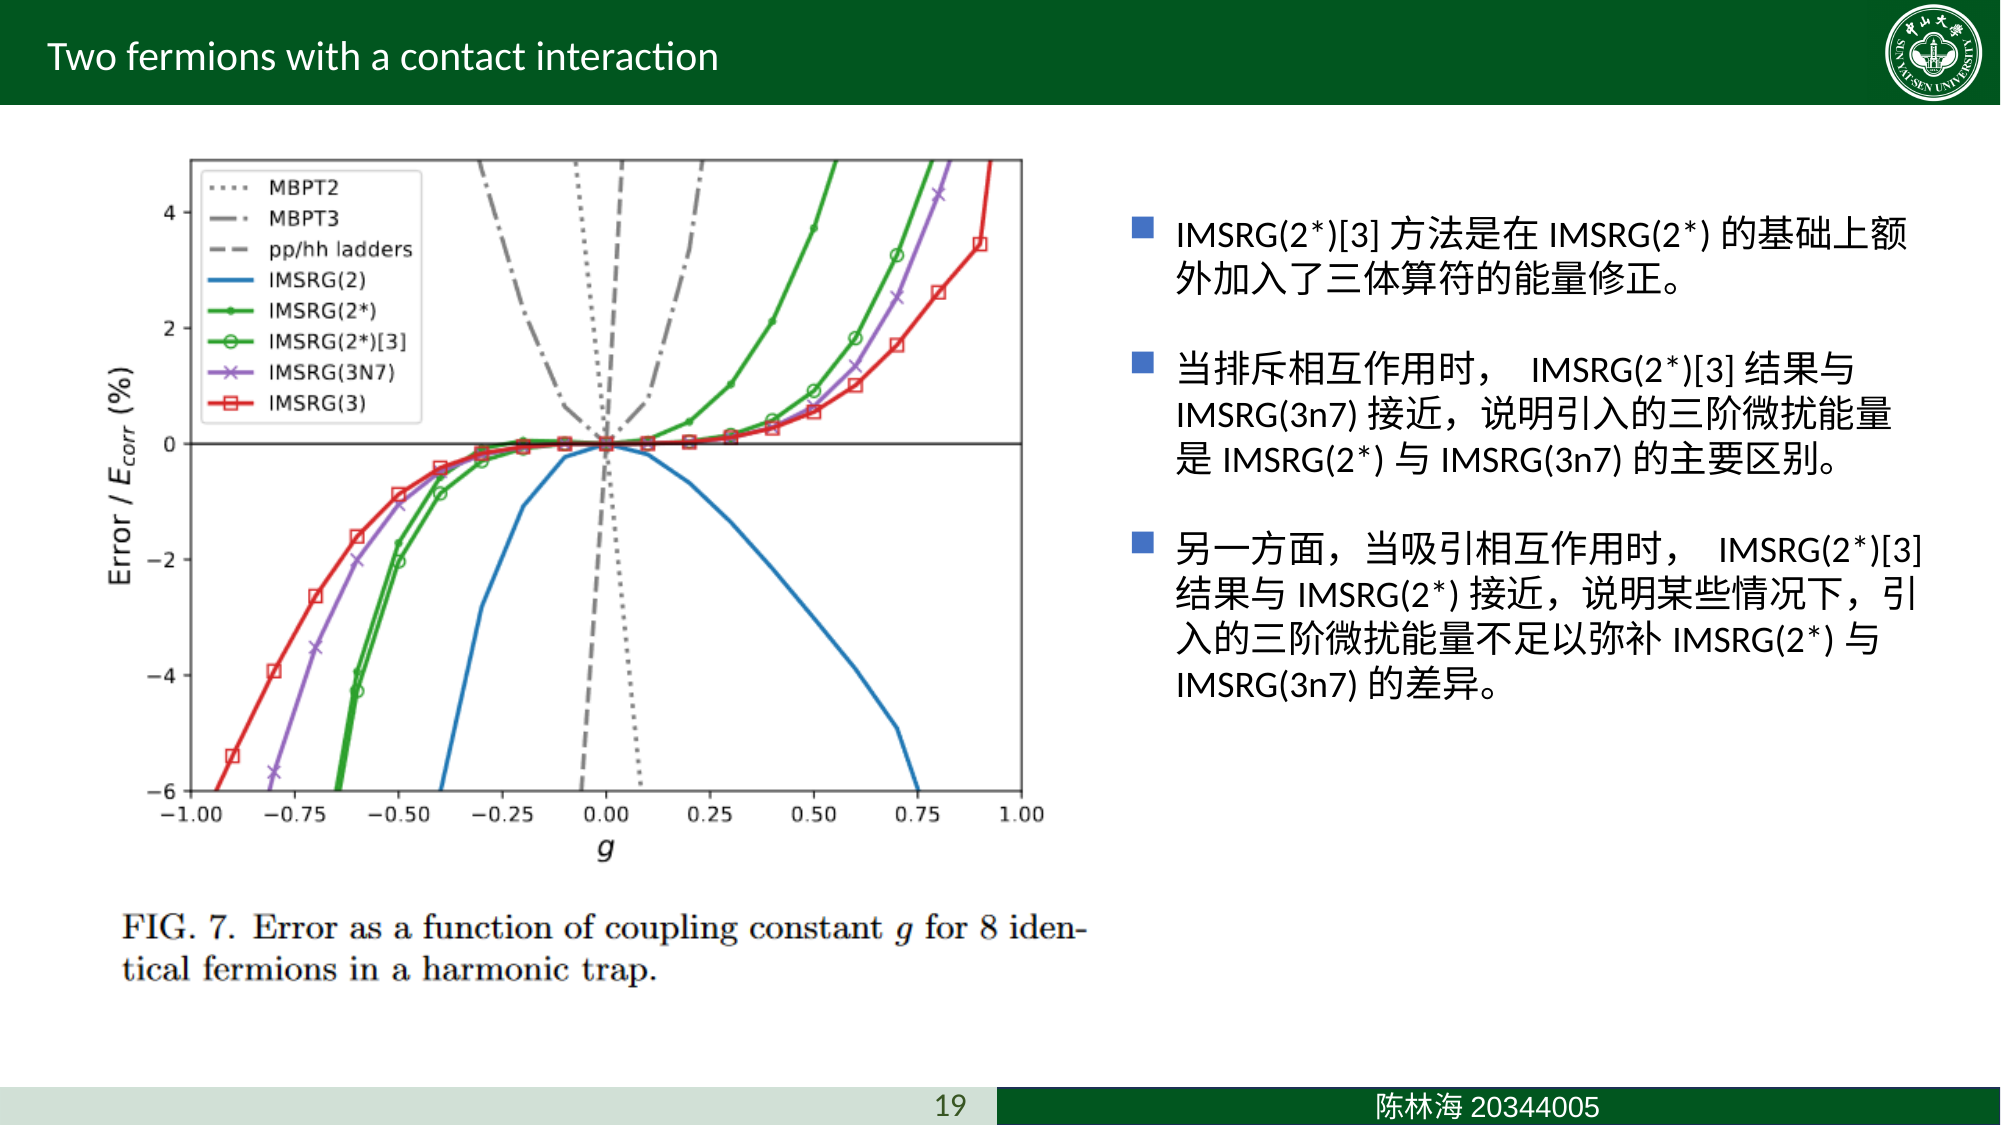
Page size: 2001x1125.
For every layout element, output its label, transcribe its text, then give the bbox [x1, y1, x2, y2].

picture [48, 120, 1070, 890]
text_box Two fermions with a contact interaction [32, 21, 766, 87]
picture [103, 893, 1115, 1005]
picture [1867, 0, 2000, 105]
